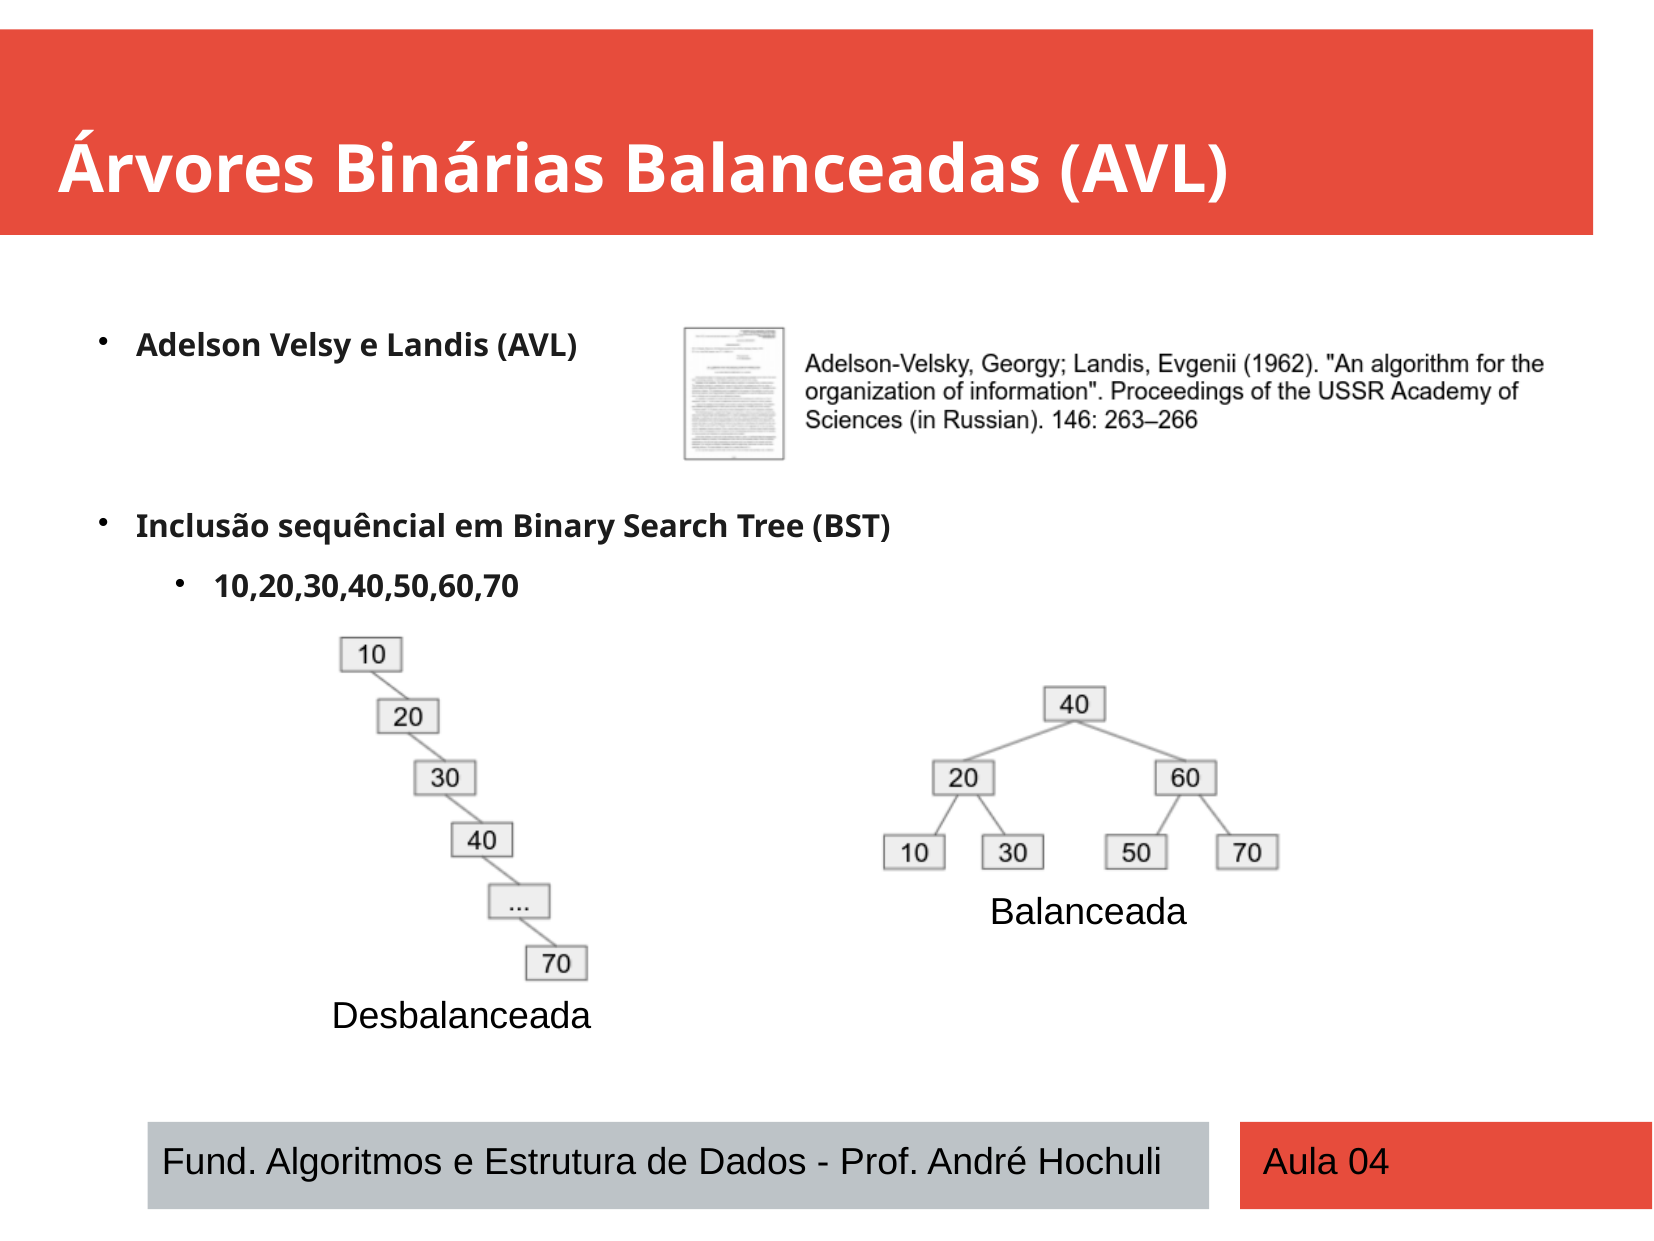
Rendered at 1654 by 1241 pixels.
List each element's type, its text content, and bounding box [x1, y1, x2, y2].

text_box Árvores Binárias Balanceadas (AVL) [58, 58, 1594, 206]
picture [314, 609, 1346, 995]
text_box Aula 04 [1248, 1129, 1622, 1189]
text_box Desbalanceada [316, 995, 607, 1044]
picture [661, 299, 1575, 465]
text_box Adelson Velsy e Landis (AVL) Inclusão sequêncial em Binary Search Tree (BST) 10,20,30,40,50,60,70 [58, 324, 1564, 1092]
text_box Fund. Algoritmos e Estrutura de Dados - Prof. André Hochuli [147, 1129, 1204, 1189]
